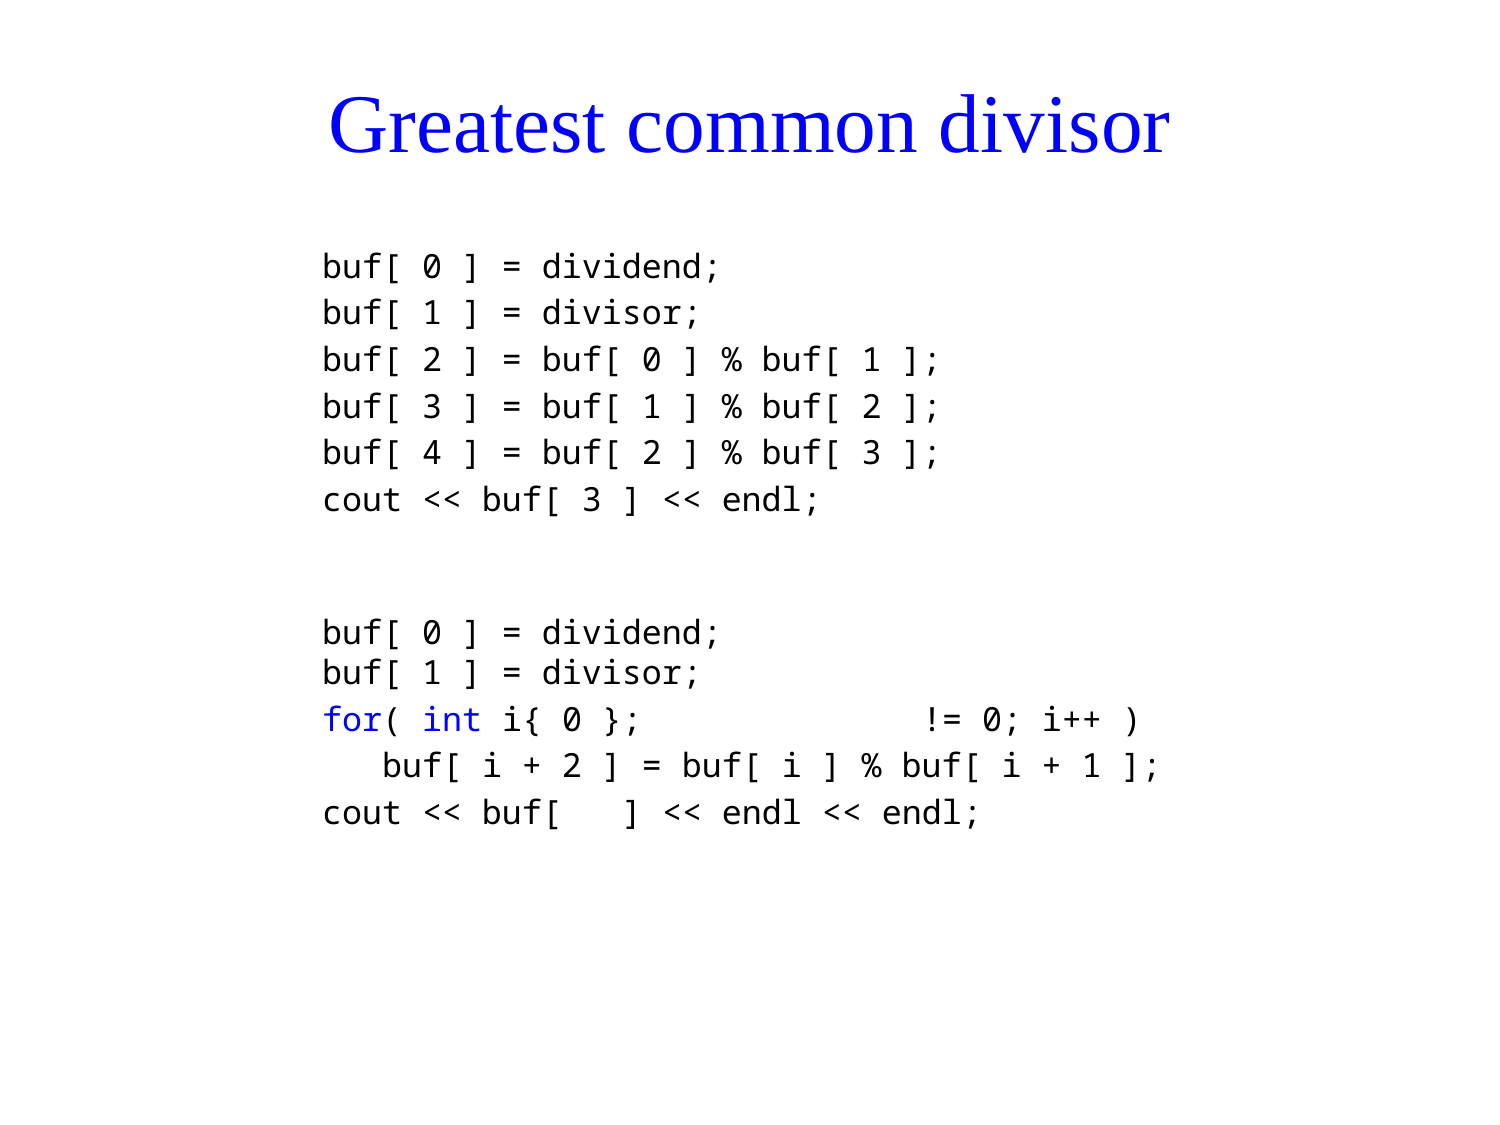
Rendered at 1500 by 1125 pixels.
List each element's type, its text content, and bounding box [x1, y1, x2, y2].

list buf[ 0 ] = dividend; buf[ 1 ] = divisor; buf[ 2 ] = buf[ 0 ] % buf[ 1 ]; buf[ 3 ] = buf[ 1 ] % buf[ 2 ]; buf[ 4 ] = buf[ 2 ] % buf[ 3 ]; cout << buf[ 3 ] << endl; buf[ 0 ] = dividend; buf[ 1 ] = divisor; for( int i{ 0 }; buf[ i + 1 ] != 0; i++ ) buf[ i + 2 ] = buf[ i ] % buf[ i + 1 ]; cout << buf[ i ] << endl << endl; [306, 237, 1194, 918]
title Greatest common divisor [40, 30, 1459, 209]
